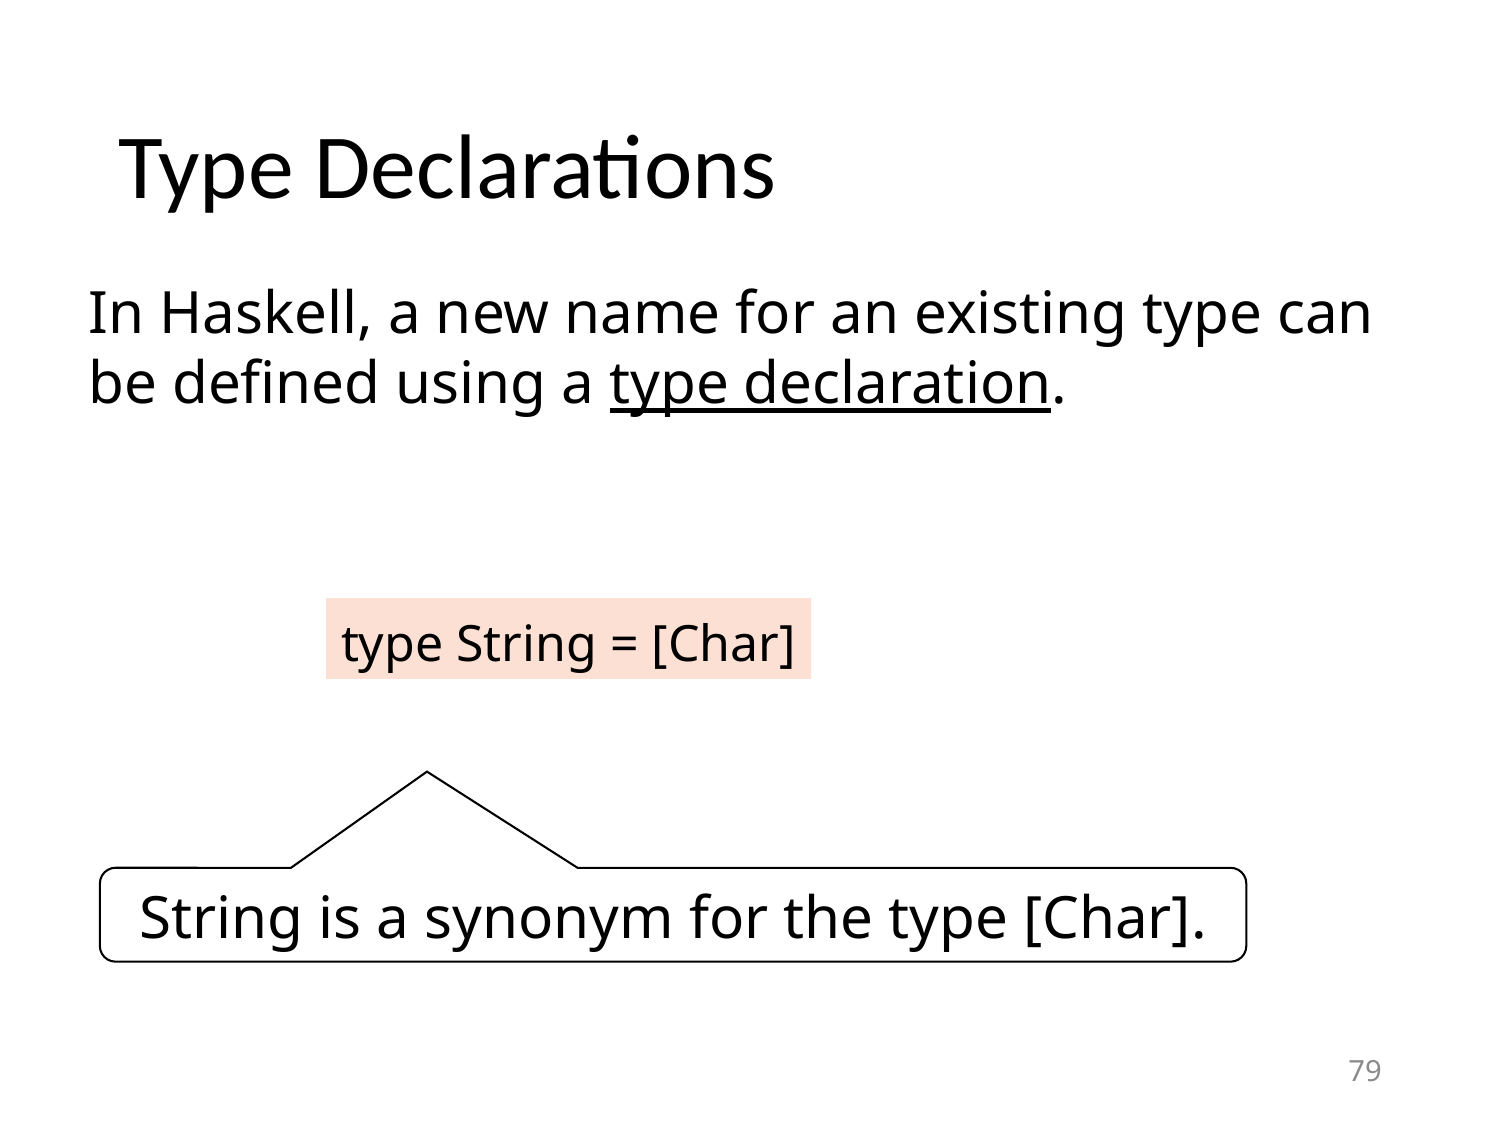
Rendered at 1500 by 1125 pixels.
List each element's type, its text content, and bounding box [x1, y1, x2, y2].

text_box type String = [Char] [326, 598, 812, 679]
text_box In Haskell, a new name for an existing type can be defined using a type declaration. [73, 268, 1424, 423]
title Type Declarations [103, 59, 1397, 268]
slide_number 78 [1059, 1042, 1397, 1103]
text_box String is a synonym for the type [Char]. [99, 771, 1247, 962]
